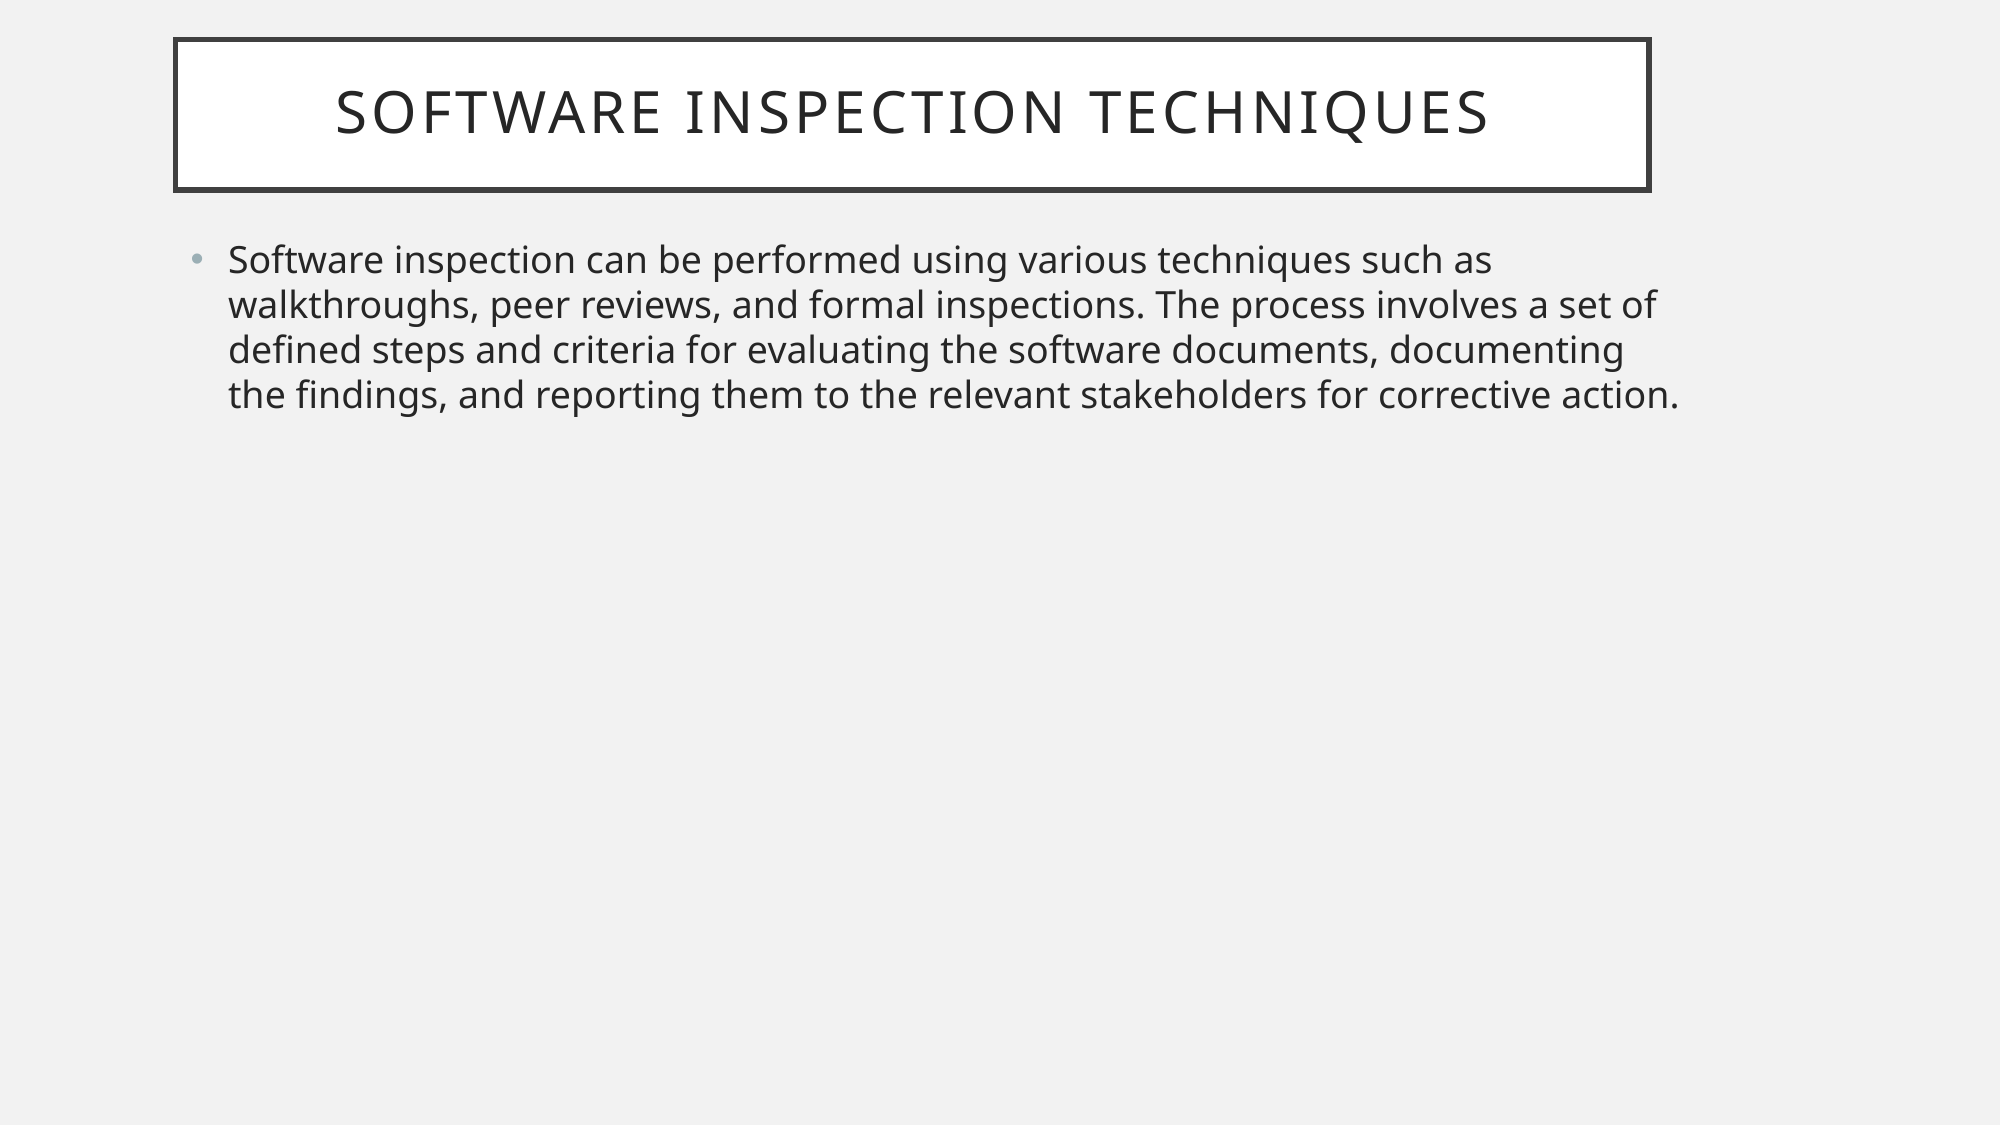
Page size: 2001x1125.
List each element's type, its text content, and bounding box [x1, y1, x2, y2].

title SOFTWARE INSPECTION Techniques [173, 37, 1652, 193]
list Software inspection can be performed using various techniques such as walkthroughs, peer reviews, and formal inspections. The process involves a set of defined steps and criteria for evaluating the software documents, documenting the findings, and reporting them to the relevant stakeholders for corrective action. [175, 228, 1700, 871]
